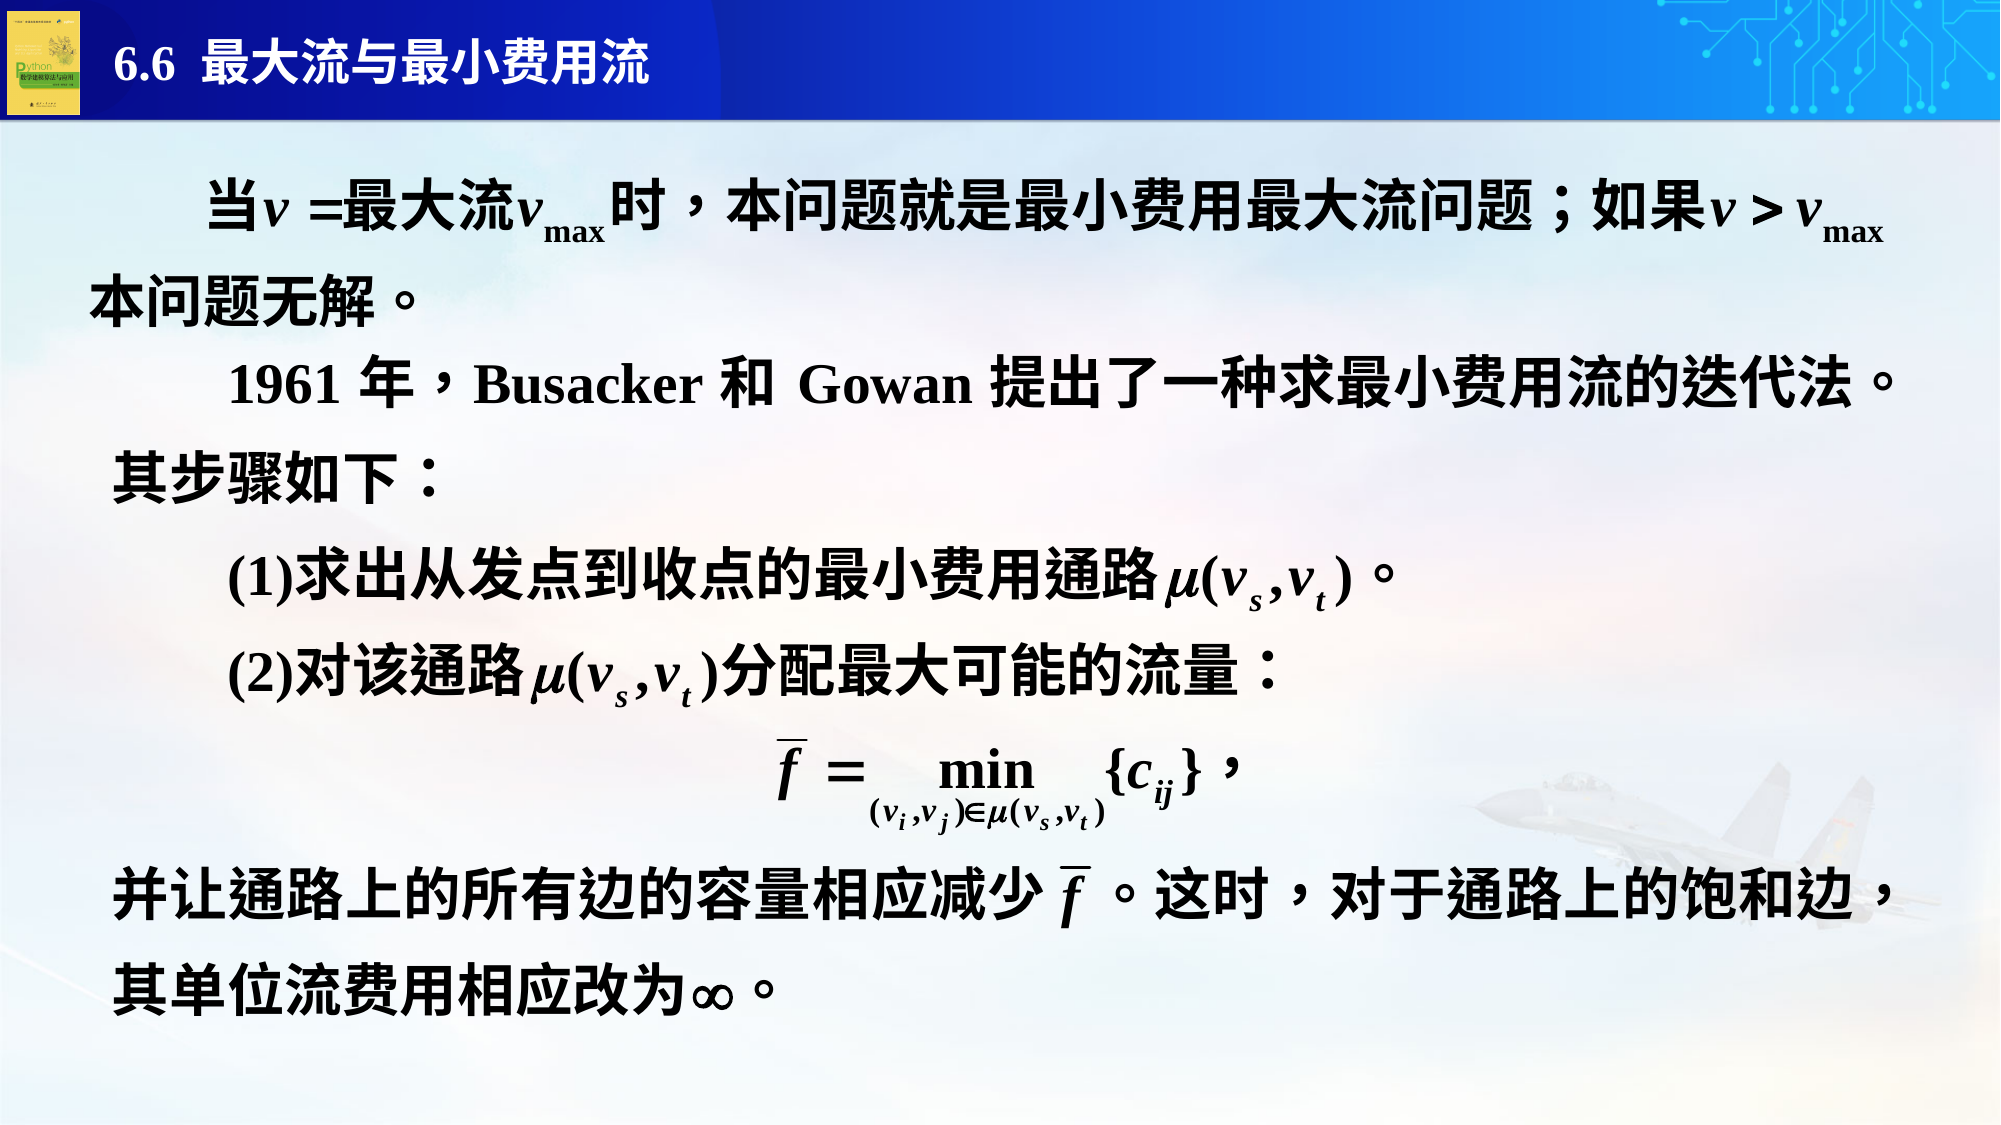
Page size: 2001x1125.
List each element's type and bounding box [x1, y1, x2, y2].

text_box [111, 335, 1912, 1125]
text_box [88, 158, 1889, 1045]
picture [0, 0, 2000, 1125]
